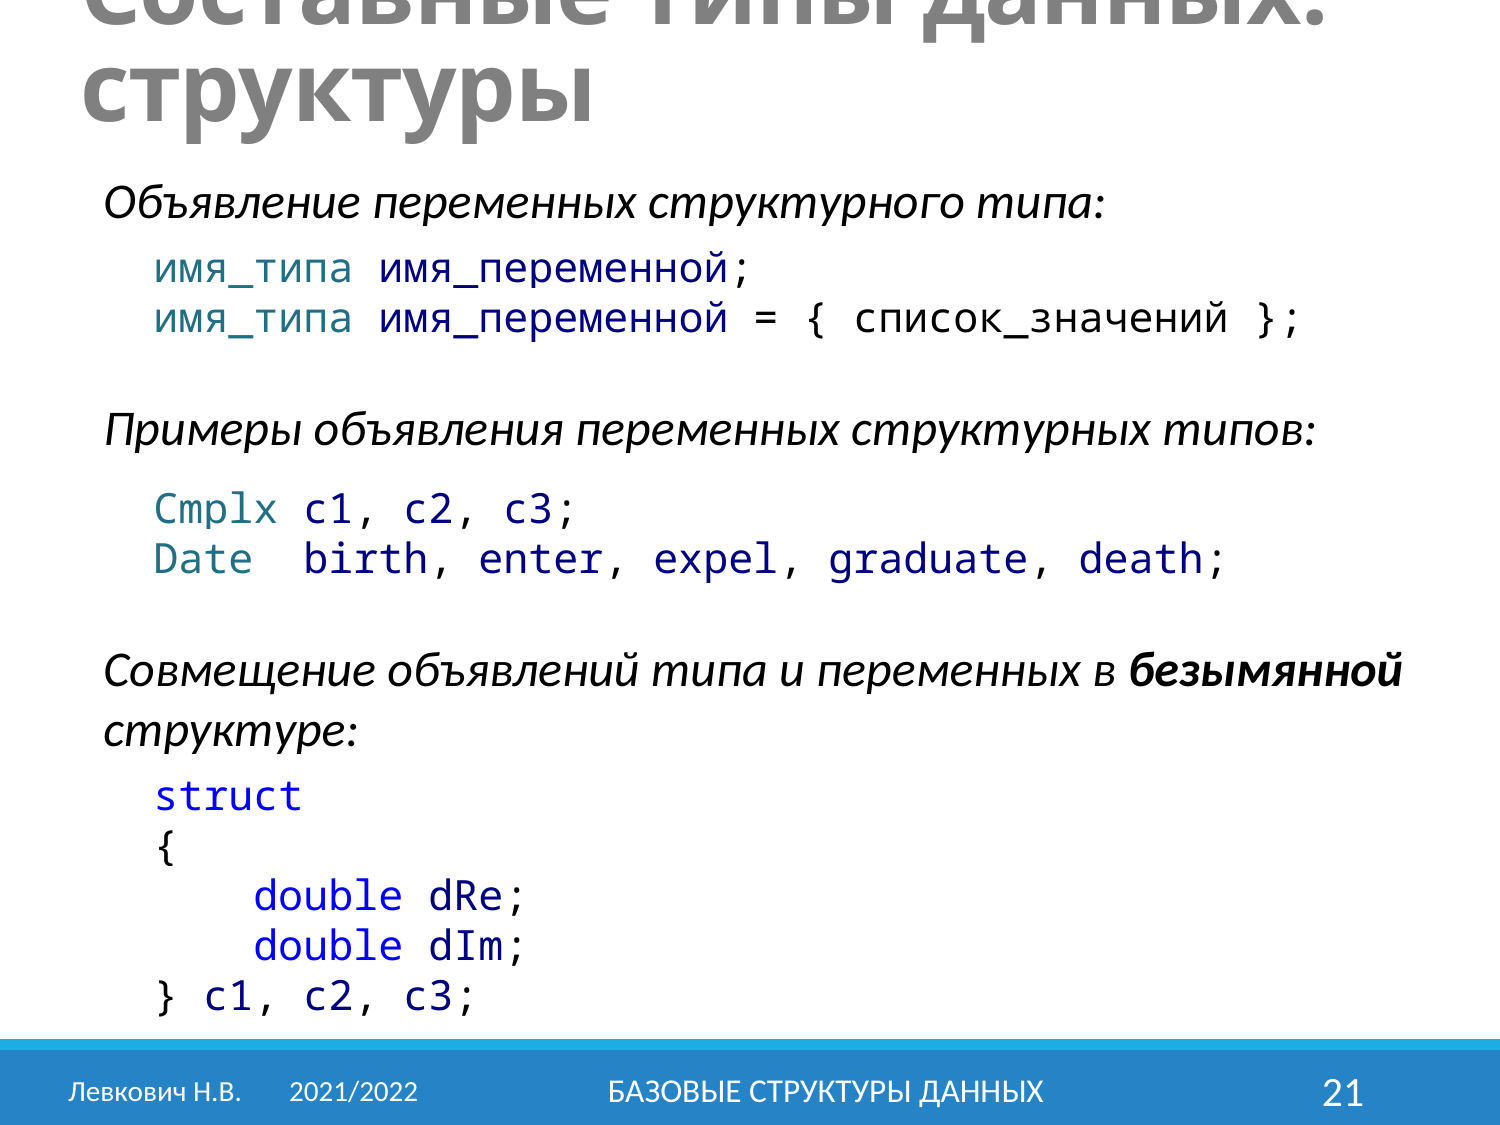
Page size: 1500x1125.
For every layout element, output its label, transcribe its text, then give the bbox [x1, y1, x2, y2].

slide_number 21 [1218, 1059, 1380, 1120]
footer Базовые структуры данных [453, 1059, 1199, 1120]
text_box Объявление переменных структурного типа: имя_типа имя_переменной; имя_типа имя_переменной = { список_значений }; Примеры объявления переменных структурных типов: Cmplx c1, c2, c3; Date birth, enter, expel, graduate, death; Совмещение объявлений типа и переменных в безымянной структуре: struct { double dRe; double dIm; } c1, c2, c3; [88, 160, 1471, 1027]
text_box Составные типы данных: структуры [64, 0, 1459, 149]
slide_number Левкович Н.В. 2021/2022 [47, 1059, 440, 1120]
